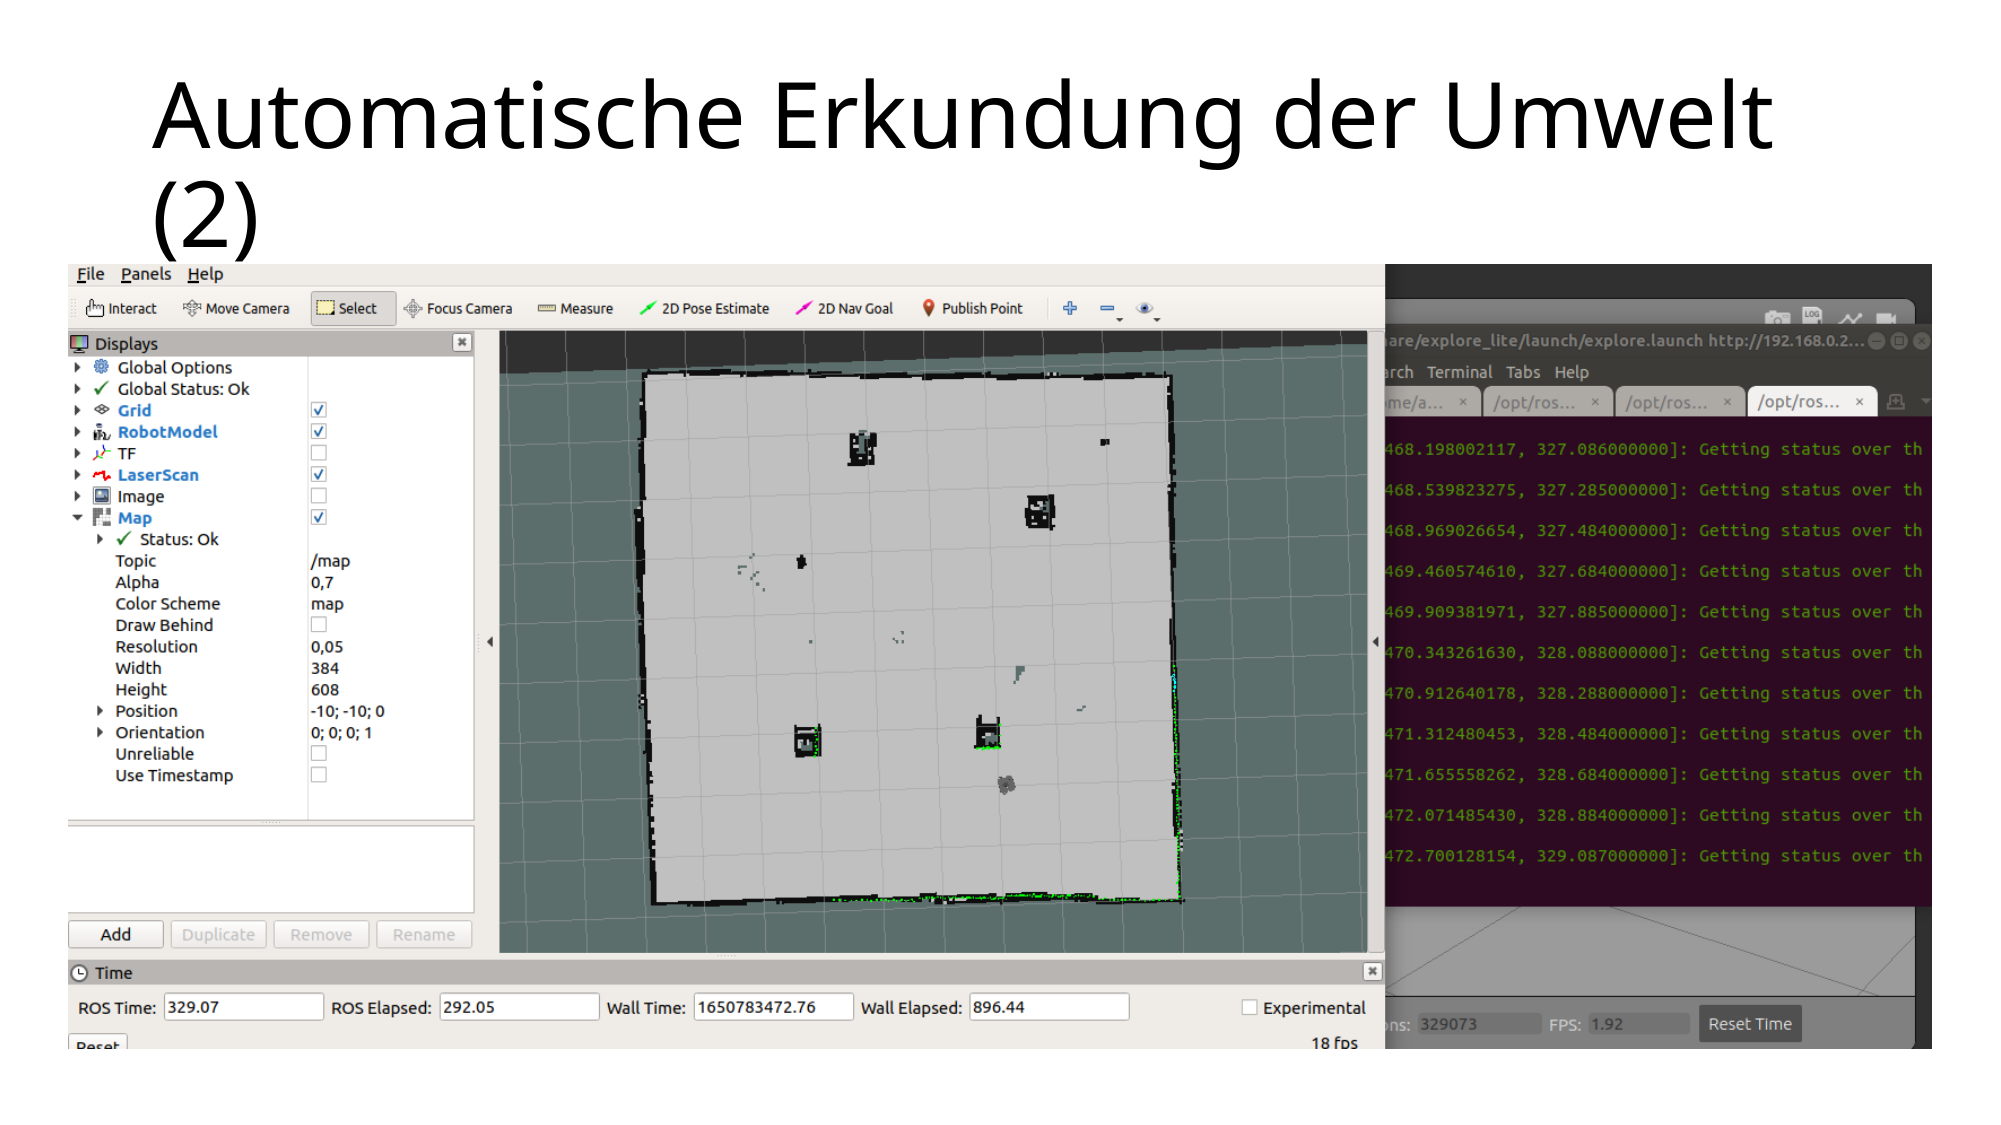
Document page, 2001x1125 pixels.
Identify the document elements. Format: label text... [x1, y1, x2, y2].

title Automatische Erkundung der Umwelt (2) [137, 59, 1863, 264]
picture [68, 264, 1932, 1049]
